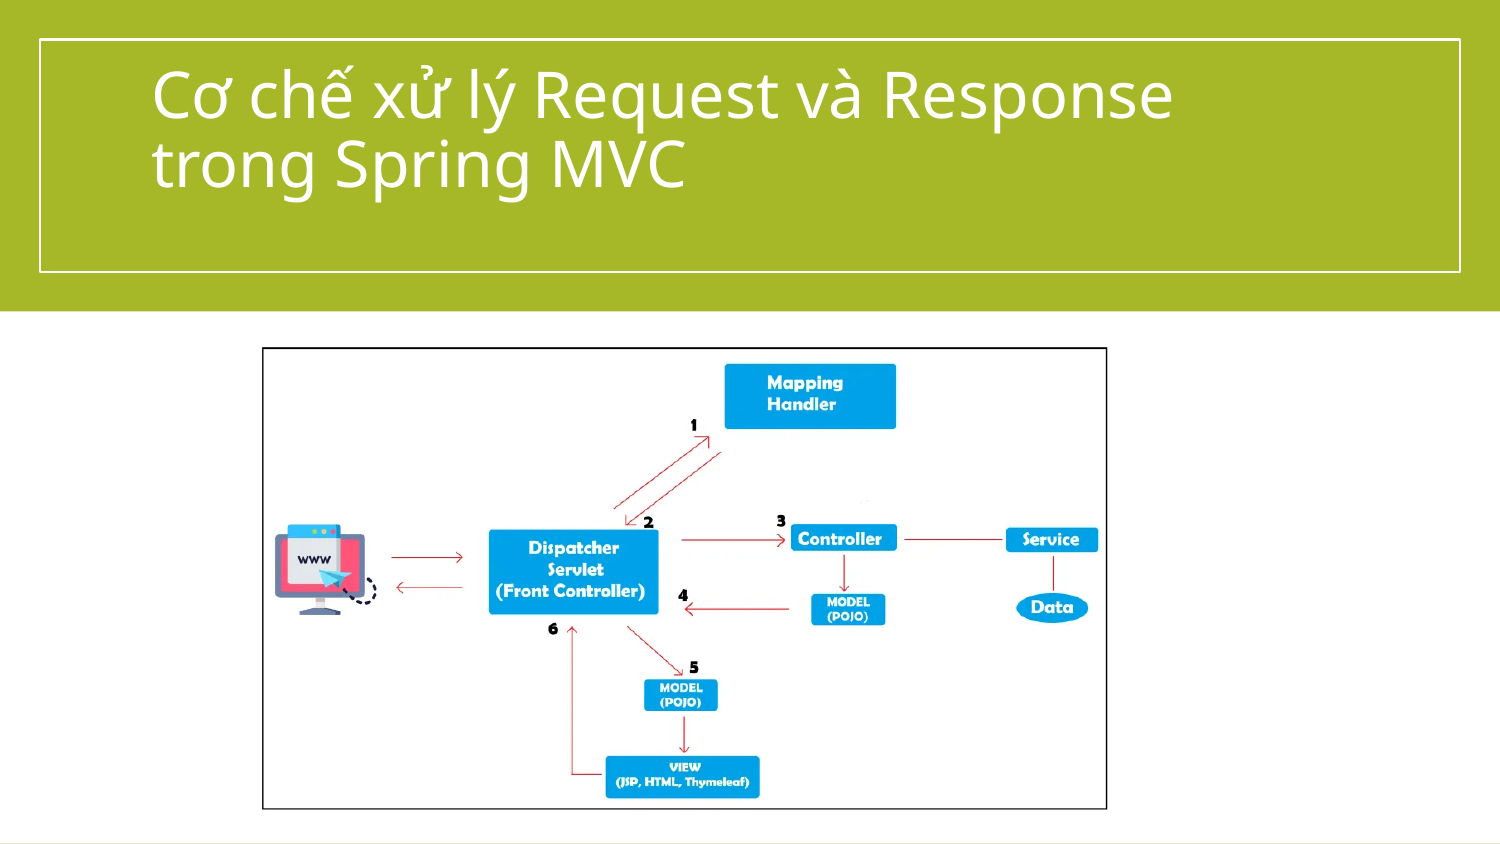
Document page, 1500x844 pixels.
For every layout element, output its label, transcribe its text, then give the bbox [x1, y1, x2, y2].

picture [124, 316, 1243, 839]
text_box [0, 0, 1500, 310]
text_box [38, 38, 1462, 273]
title Cơ chế xử lý Request và Response trong Spring MVC [135, 48, 1351, 216]
text_box [0, 310, 1500, 844]
